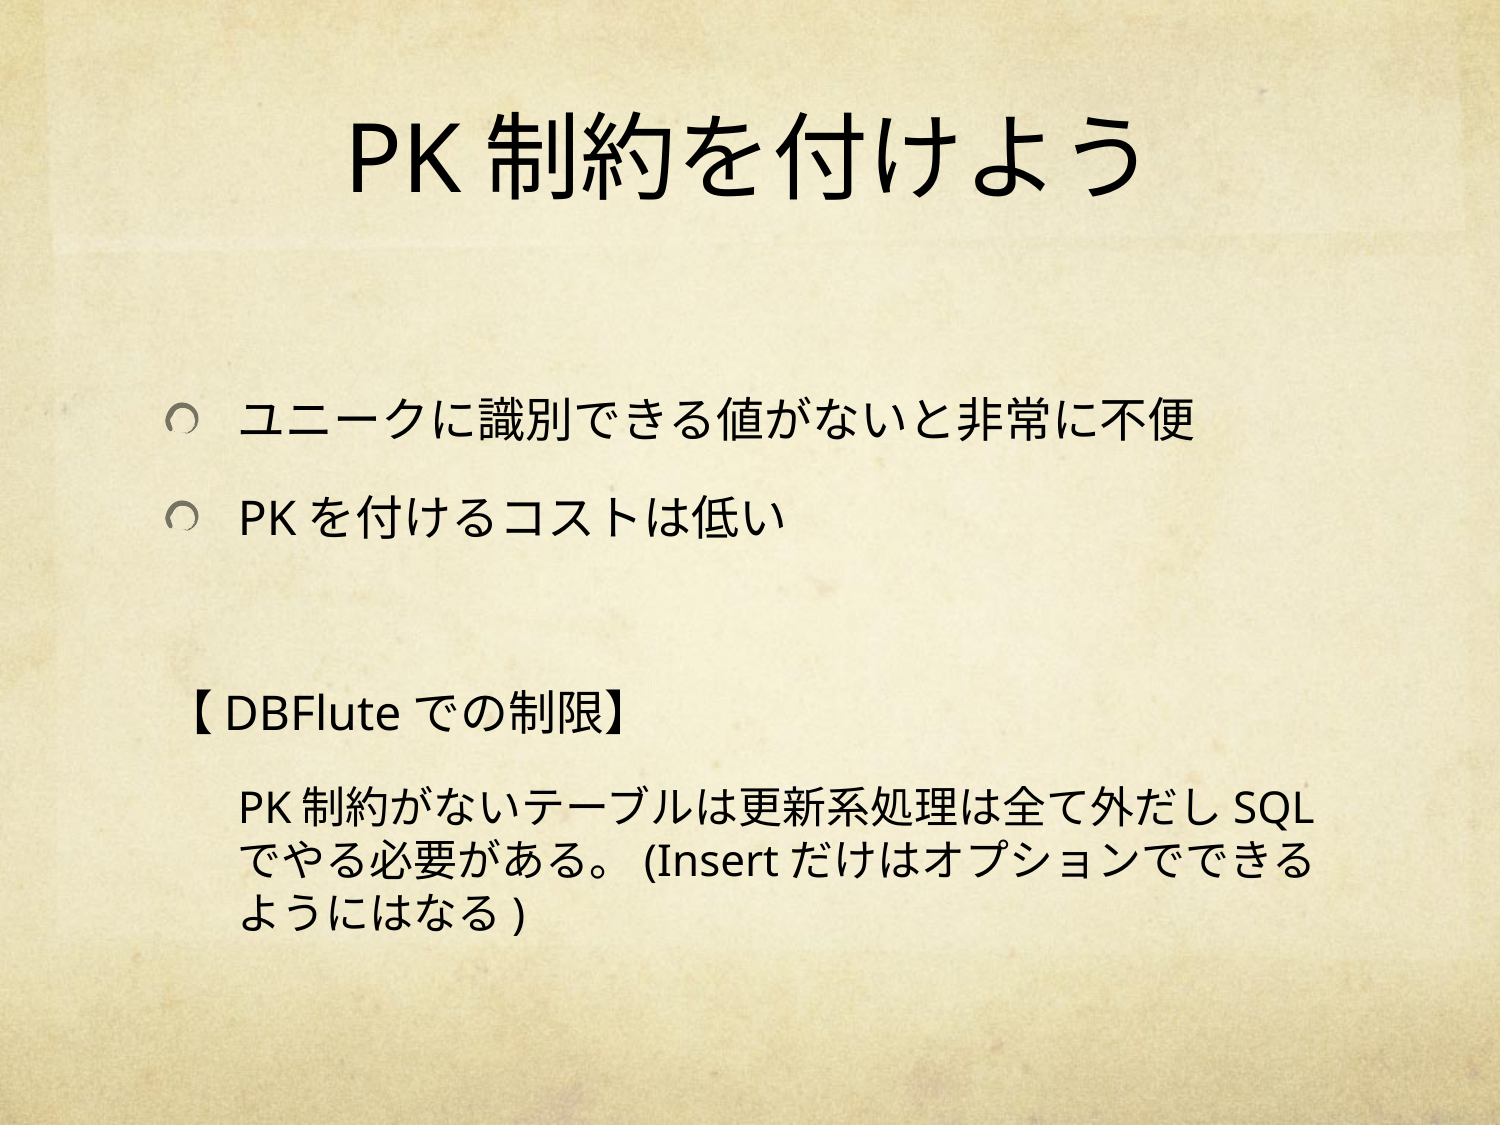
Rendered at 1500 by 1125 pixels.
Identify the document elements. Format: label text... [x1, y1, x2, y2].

title PK制約を付けよう [150, 82, 1350, 225]
list ユニークに識別できる値がないと非常に不便 PKを付けるコストは低い 【DBFluteでの制限】 PK制約がないテーブルは更新系処理は全て外だしSQLでやる必要がある。(Insertだけはオプションでできるようにはなる) [150, 284, 1350, 950]
picture [0, 0, 1500, 1125]
